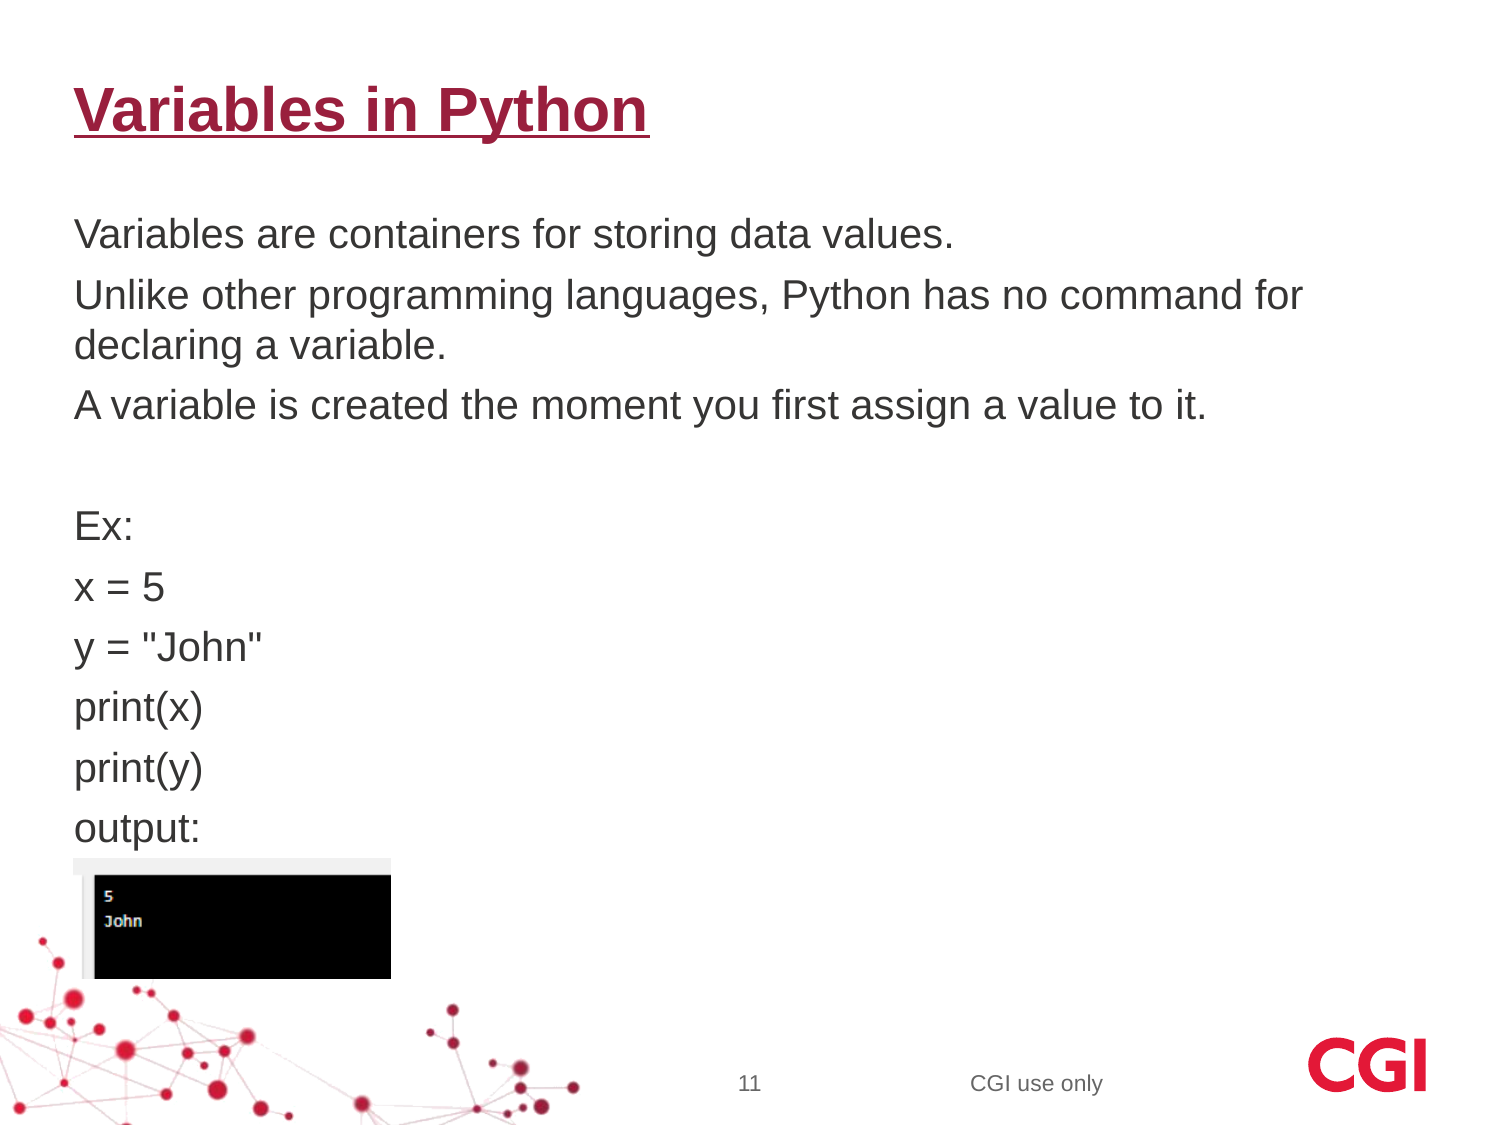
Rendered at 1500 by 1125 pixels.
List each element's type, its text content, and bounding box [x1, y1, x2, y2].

slide_number 11 [686, 1068, 814, 1109]
list Variables are containers for storing data values. Unlike other programming languages, Python has no command for declaring a variable. A variable is created the moment you first assign a value to it. Ex: x = 5 y = "John" print(x) print(y) output: [73, 207, 1428, 1010]
picture [0, 858, 623, 1125]
title Variables in Python [73, 30, 1425, 182]
